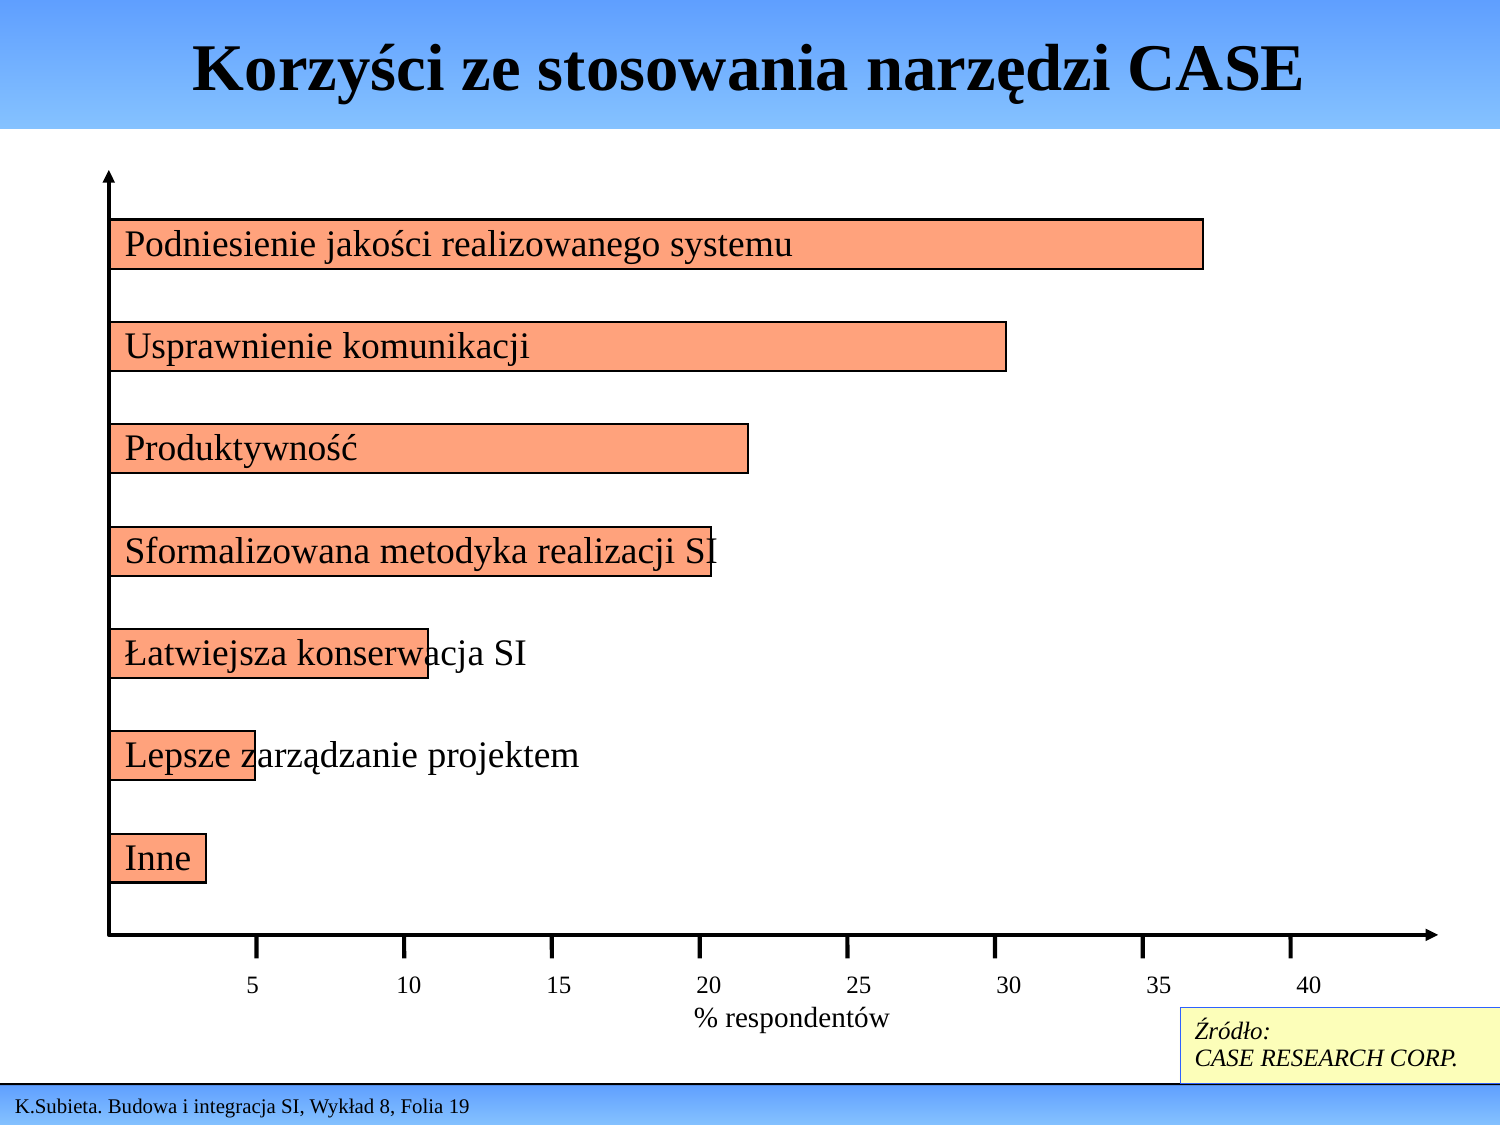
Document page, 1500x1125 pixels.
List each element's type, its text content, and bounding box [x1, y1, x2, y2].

text_box Usprawnienie komunikacji [109, 321, 1007, 371]
text_box Produktywność [109, 424, 748, 474]
text_box Inne [109, 833, 207, 883]
text_box Lepsze zarządzanie projektem [109, 731, 256, 781]
text_box Sformalizowana metodyka realizacji SI [109, 526, 711, 576]
text_box % respondentów [601, 999, 983, 1038]
text_box Podniesienie jakości realizowanego systemu [109, 219, 1204, 269]
text_box Źródło: CASE RESEARCH CORP. [1179, 1007, 1500, 1083]
title Korzyści ze stosowania narzędzi CASE [0, 0, 1500, 129]
text_box [102, 170, 1439, 942]
text_box 5 10 15 20 25 30 35 40 [231, 973, 1315, 999]
text_box Łatwiejsza konserwacja SI [109, 628, 428, 679]
